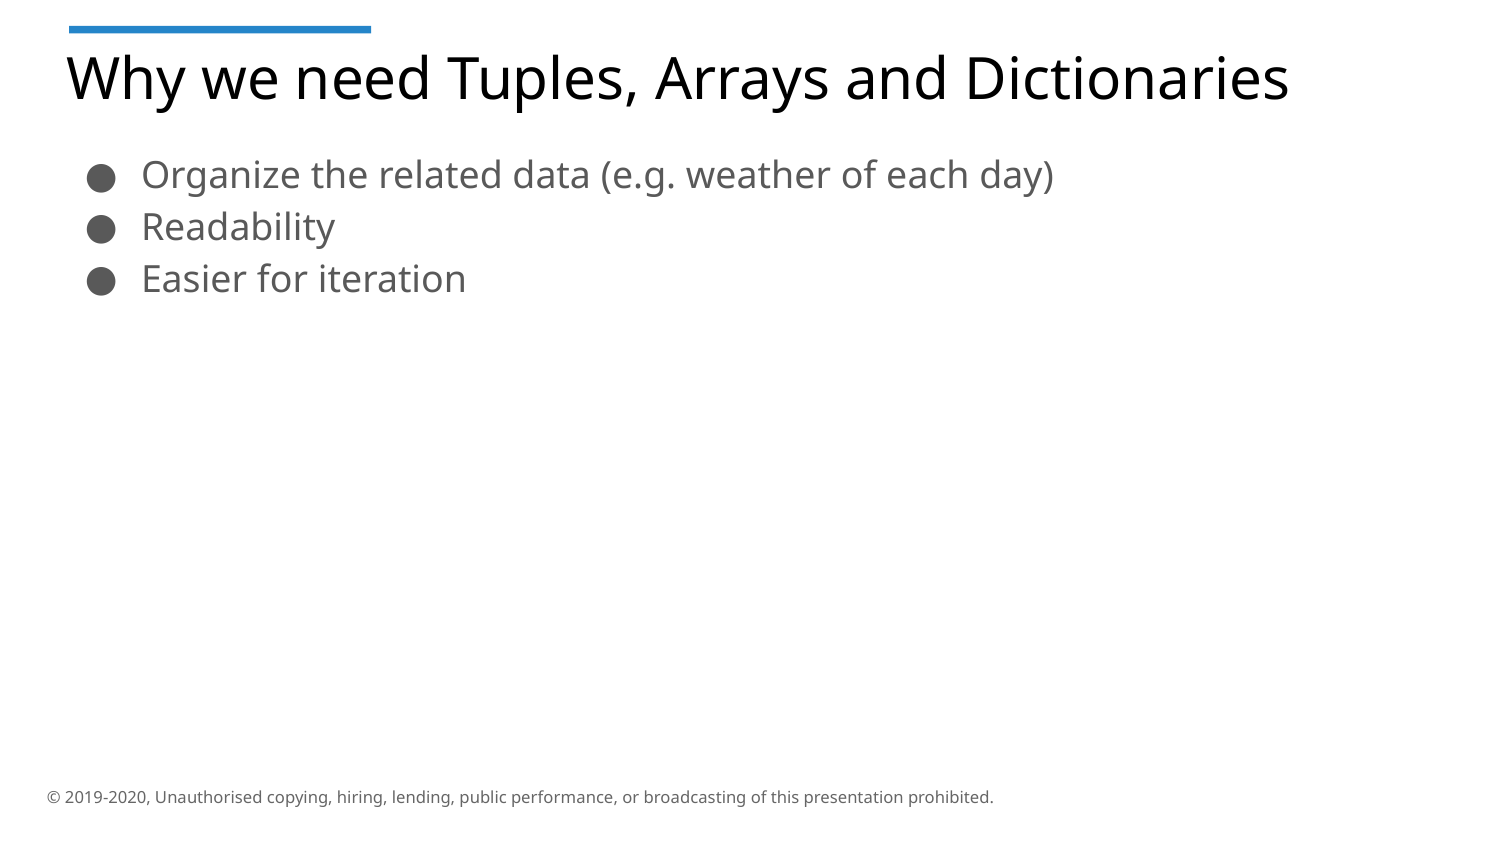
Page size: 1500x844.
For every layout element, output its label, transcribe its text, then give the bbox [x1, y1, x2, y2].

list Organize the related data (e.g. weather of each day) Readability Easier for iteration [51, 129, 1449, 690]
title Why we need Tuples, Arrays and Dictionaries [51, 25, 1449, 120]
